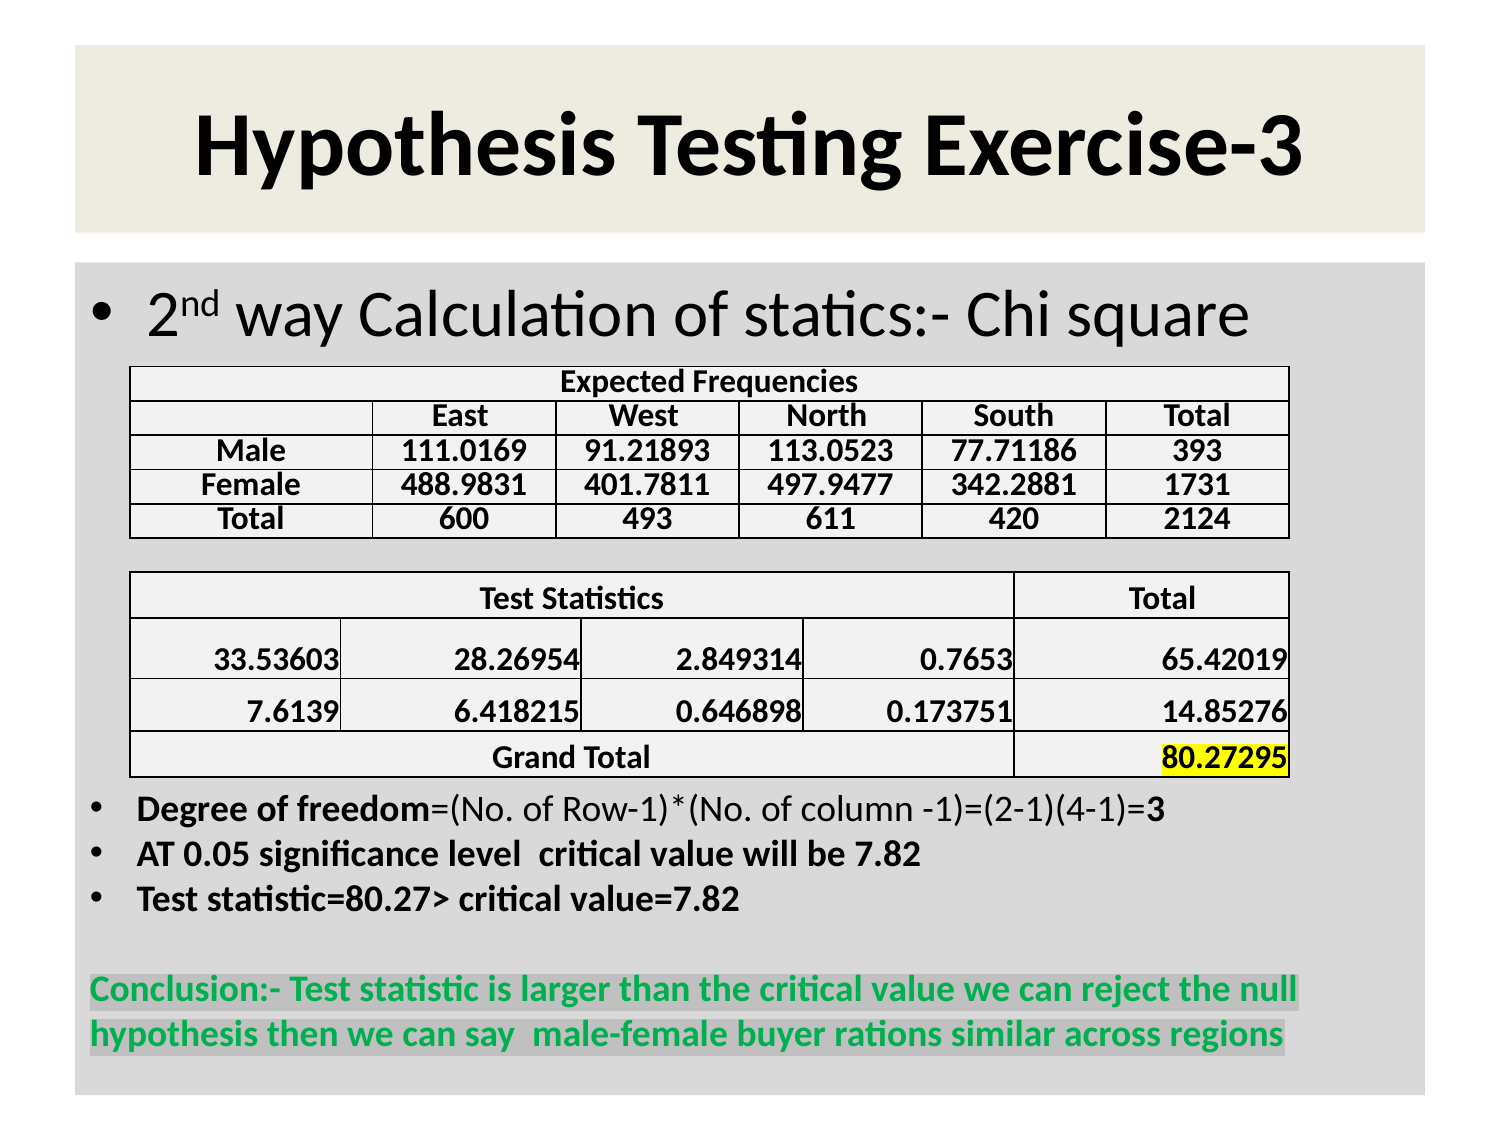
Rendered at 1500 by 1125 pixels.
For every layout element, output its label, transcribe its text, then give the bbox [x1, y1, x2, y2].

table_cell 342.2881 [923, 470, 1105, 503]
table_cell 401.7811 [557, 470, 738, 503]
table_cell 493 [557, 505, 738, 537]
table_cell Total [131, 505, 372, 537]
table_cell 14.85276 [1015, 679, 1288, 730]
table_cell North [740, 402, 921, 434]
table_cell 488.9831 [373, 470, 555, 503]
list 2nd way Calculation of statics:- Chi square [75, 262, 1425, 1096]
table_header Total [1015, 573, 1288, 617]
table_cell South [923, 402, 1105, 434]
table_cell 111.0169 [373, 436, 555, 469]
table_cell 0.646898 [582, 679, 802, 730]
table_cell Total [1107, 402, 1288, 434]
table_cell 28.26954 [341, 619, 580, 678]
table_cell 113.0523 [740, 436, 921, 469]
table_cell 0.7653 [804, 619, 1013, 678]
table_cell 65.42019 [1015, 619, 1288, 678]
title Hypothesis Testing Exercise-3 [75, 45, 1425, 233]
table_cell 77.71186 [923, 436, 1105, 469]
table_cell East [373, 402, 555, 434]
table_cell Female [131, 470, 372, 503]
table_cell 2124 [1107, 505, 1288, 537]
table_cell 420 [923, 505, 1105, 537]
table_cell [131, 402, 372, 434]
table_cell 2.849314 [582, 619, 802, 678]
table_header Expected Frequencies [131, 367, 1288, 400]
table_header Test Statistics [131, 573, 1013, 617]
table_cell 80.27295 [1015, 732, 1288, 776]
text_box Degree of freedom=(No. of Row-1)*(No. of column -1)=(2-1)(4-1)=3 AT 0.05 significance level critical value will be 7.82 Test statistic=80.27> critical value=7.82 Conclusion:- Test statistic is larger than the critical value we can reject the null hypothesis then we can say male-female buyer rations similar across regions [74, 776, 1405, 1107]
table_cell Male [131, 436, 372, 469]
table_cell Grand Total [131, 732, 1013, 776]
table_cell 393 [1107, 436, 1288, 469]
table_cell 0.173751 [804, 679, 1013, 730]
table_cell 497.9477 [740, 470, 921, 503]
table_cell 600 [373, 505, 555, 537]
table_cell 6.418215 [341, 679, 580, 730]
table_cell 7.6139 [131, 679, 340, 730]
table_cell 611 [740, 505, 921, 537]
table_cell 33.53603 [131, 619, 340, 678]
table_cell 91.21893 [557, 436, 738, 469]
table_cell 1731 [1107, 470, 1288, 503]
table_cell West [557, 402, 738, 434]
